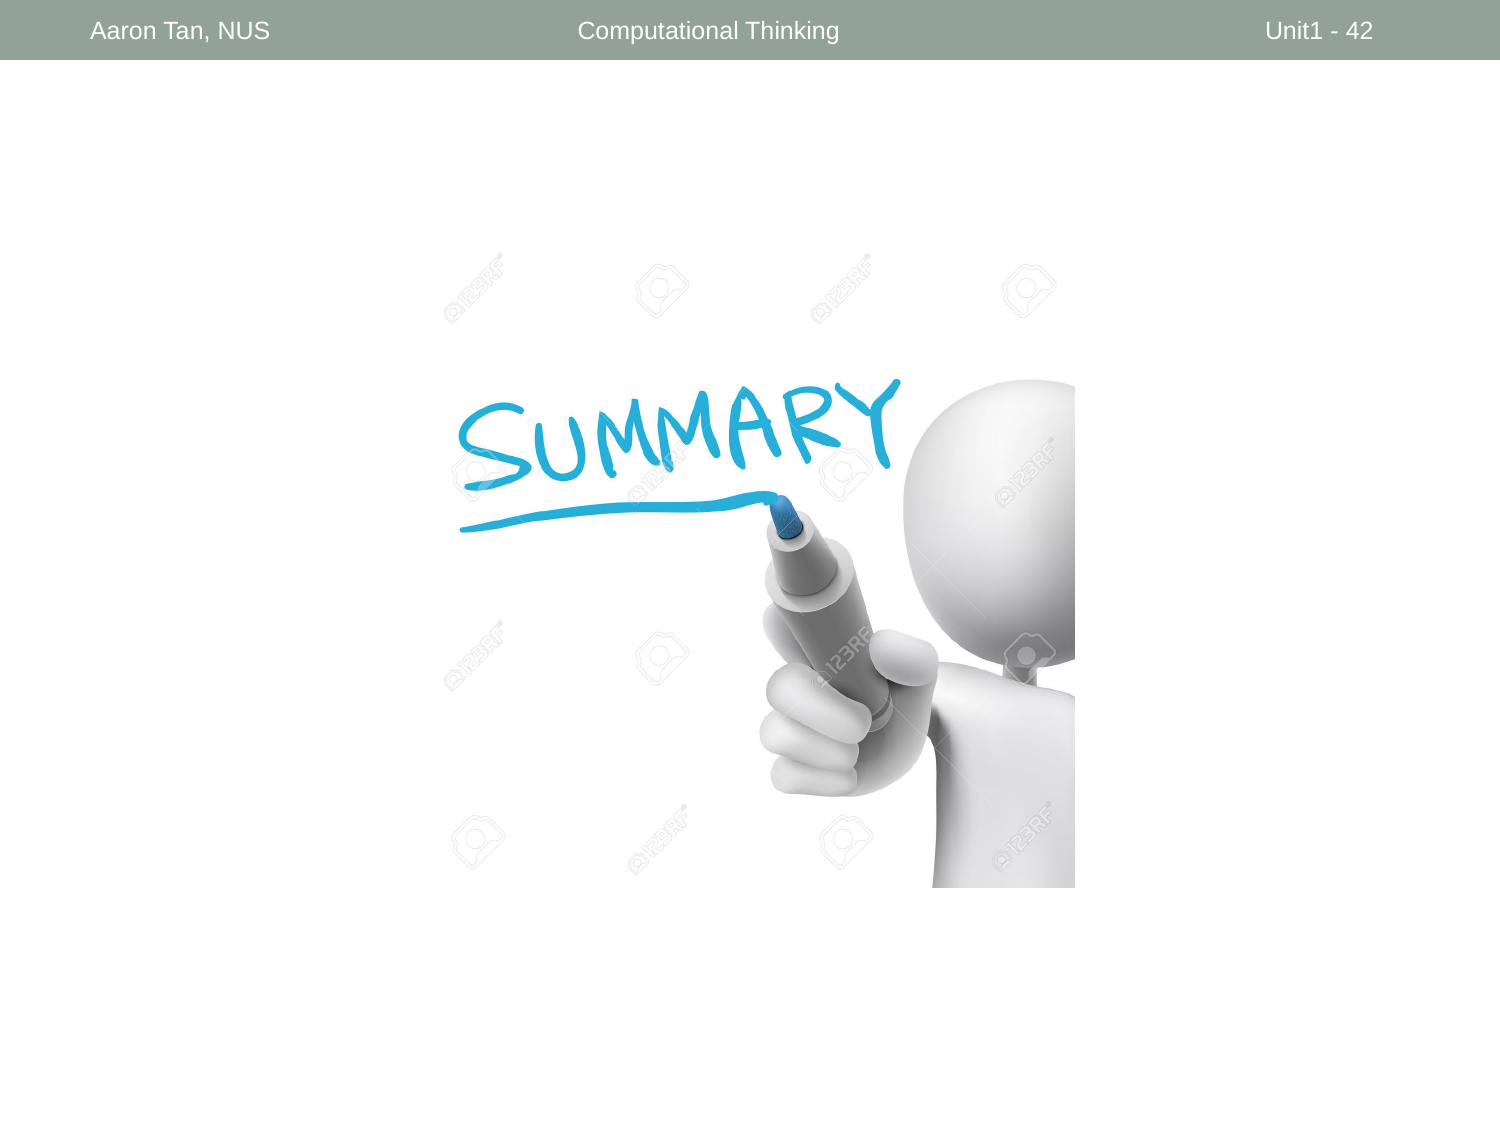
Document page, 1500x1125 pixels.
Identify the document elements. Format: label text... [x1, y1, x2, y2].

slide_number Aaron Tan, NUS [75, 3, 550, 57]
picture [424, 237, 1076, 888]
slide_number Unit1 - 42 [1250, 3, 1425, 57]
footer Computational Thinking [562, 3, 1238, 57]
